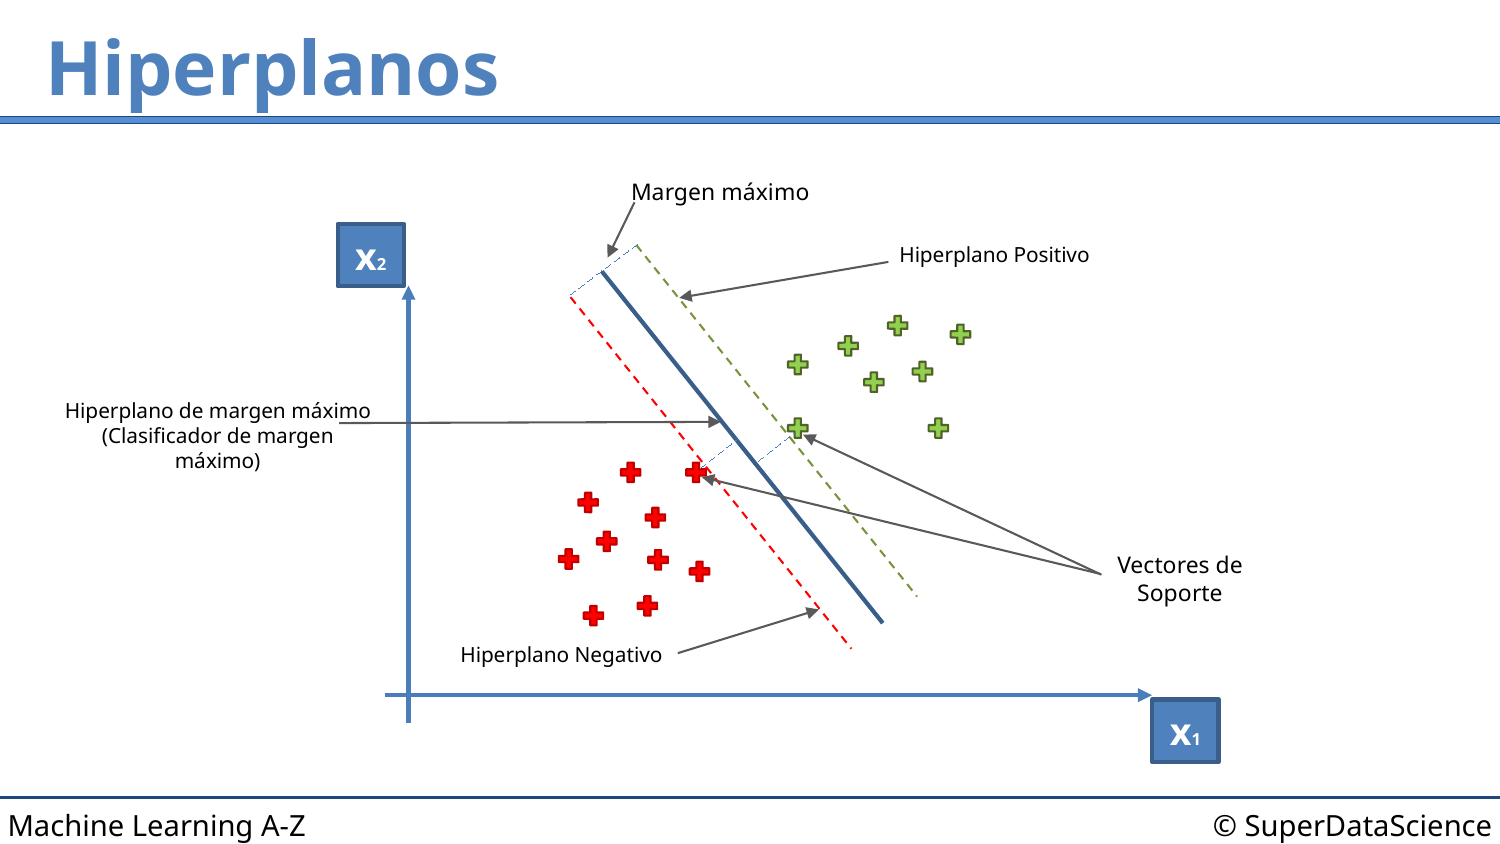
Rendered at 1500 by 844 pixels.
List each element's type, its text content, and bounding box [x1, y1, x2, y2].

text_box [679, 263, 876, 302]
text_box [384, 415, 721, 429]
text_box [607, 213, 630, 258]
text_box [701, 474, 1082, 570]
text_box [637, 596, 658, 616]
text_box [689, 561, 710, 582]
text_box [686, 462, 706, 483]
text_box [864, 372, 884, 392]
text_box Hiperplano Negativo [437, 634, 686, 675]
text_box [677, 607, 819, 654]
text_box [648, 550, 668, 570]
text_box [578, 492, 598, 513]
text_box [928, 418, 949, 438]
text_box [583, 605, 604, 626]
text_box [645, 507, 666, 528]
text_box [787, 354, 808, 375]
title Hiperplanos [36, 11, 1463, 135]
text_box [950, 324, 971, 345]
text_box Hiperplano Positivo [876, 234, 1113, 275]
text_box Hiperplano de margen máximo (Clasificador de margen máximo) [51, 390, 384, 481]
text_box [803, 434, 1082, 566]
text_box Margen máximo [598, 170, 843, 213]
text_box [384, 688, 1152, 702]
text_box [402, 286, 415, 422]
text_box [596, 531, 617, 552]
text_box Vectores de Soporte [1082, 543, 1278, 614]
text_box [912, 361, 933, 382]
text_box [887, 315, 908, 336]
text_box [620, 462, 641, 483]
text_box [558, 549, 579, 569]
text_box [787, 418, 808, 438]
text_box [337, 223, 405, 287]
text_box [838, 336, 858, 356]
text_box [1152, 699, 1219, 763]
